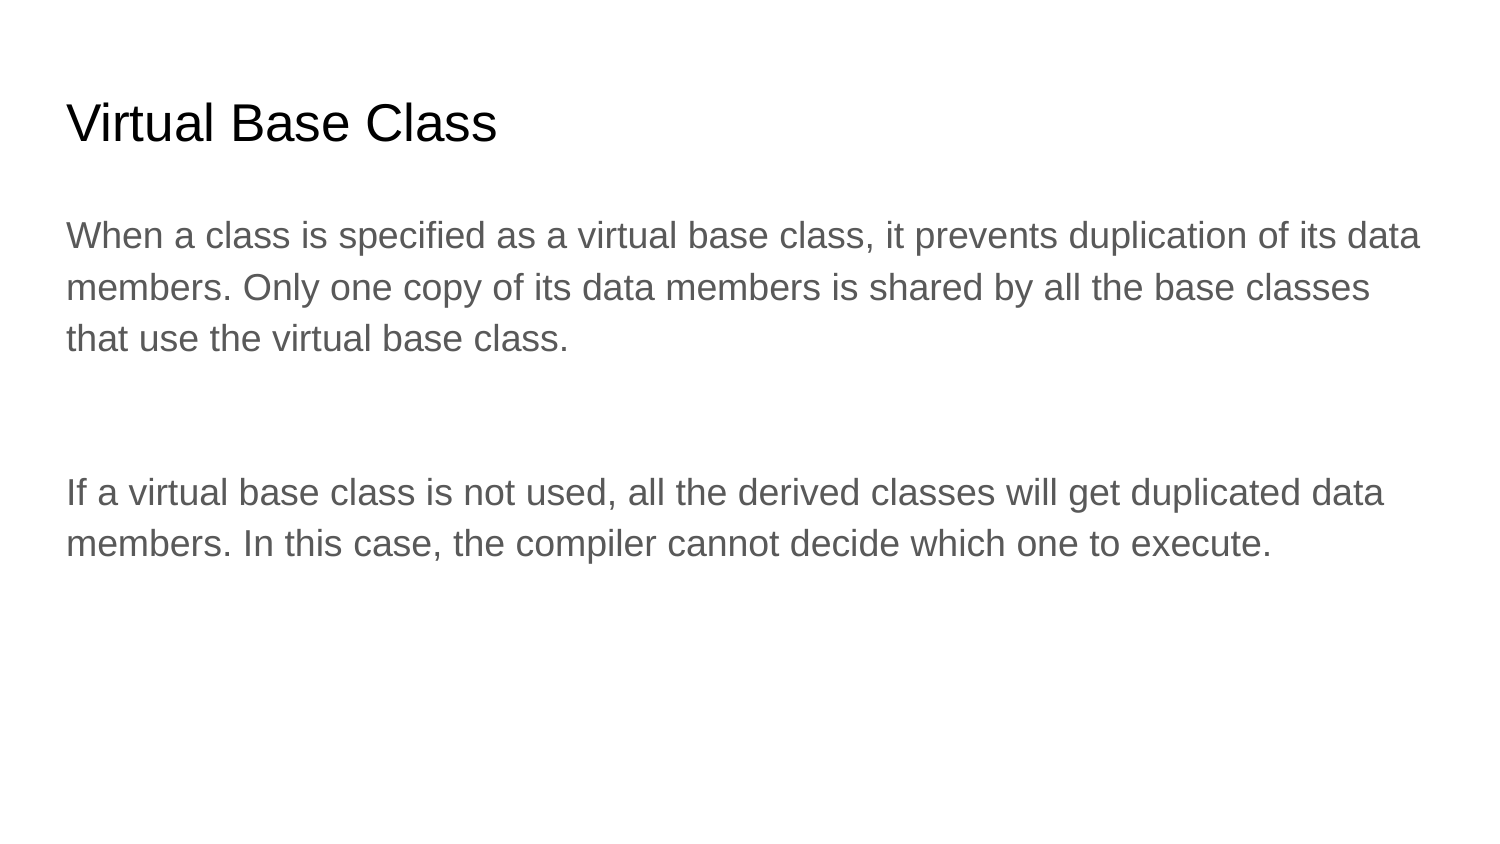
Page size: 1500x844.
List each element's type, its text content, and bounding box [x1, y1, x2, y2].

list When a class is specified as a virtual base class, it prevents duplication of its data members. Only one copy of its data members is shared by all the base classes that use the virtual base class. If a virtual base class is not used, all the derived classes will get duplicated data members. In this case, the compiler cannot decide which one to execute. [51, 189, 1449, 750]
title Virtual Base Class [51, 72, 1449, 167]
